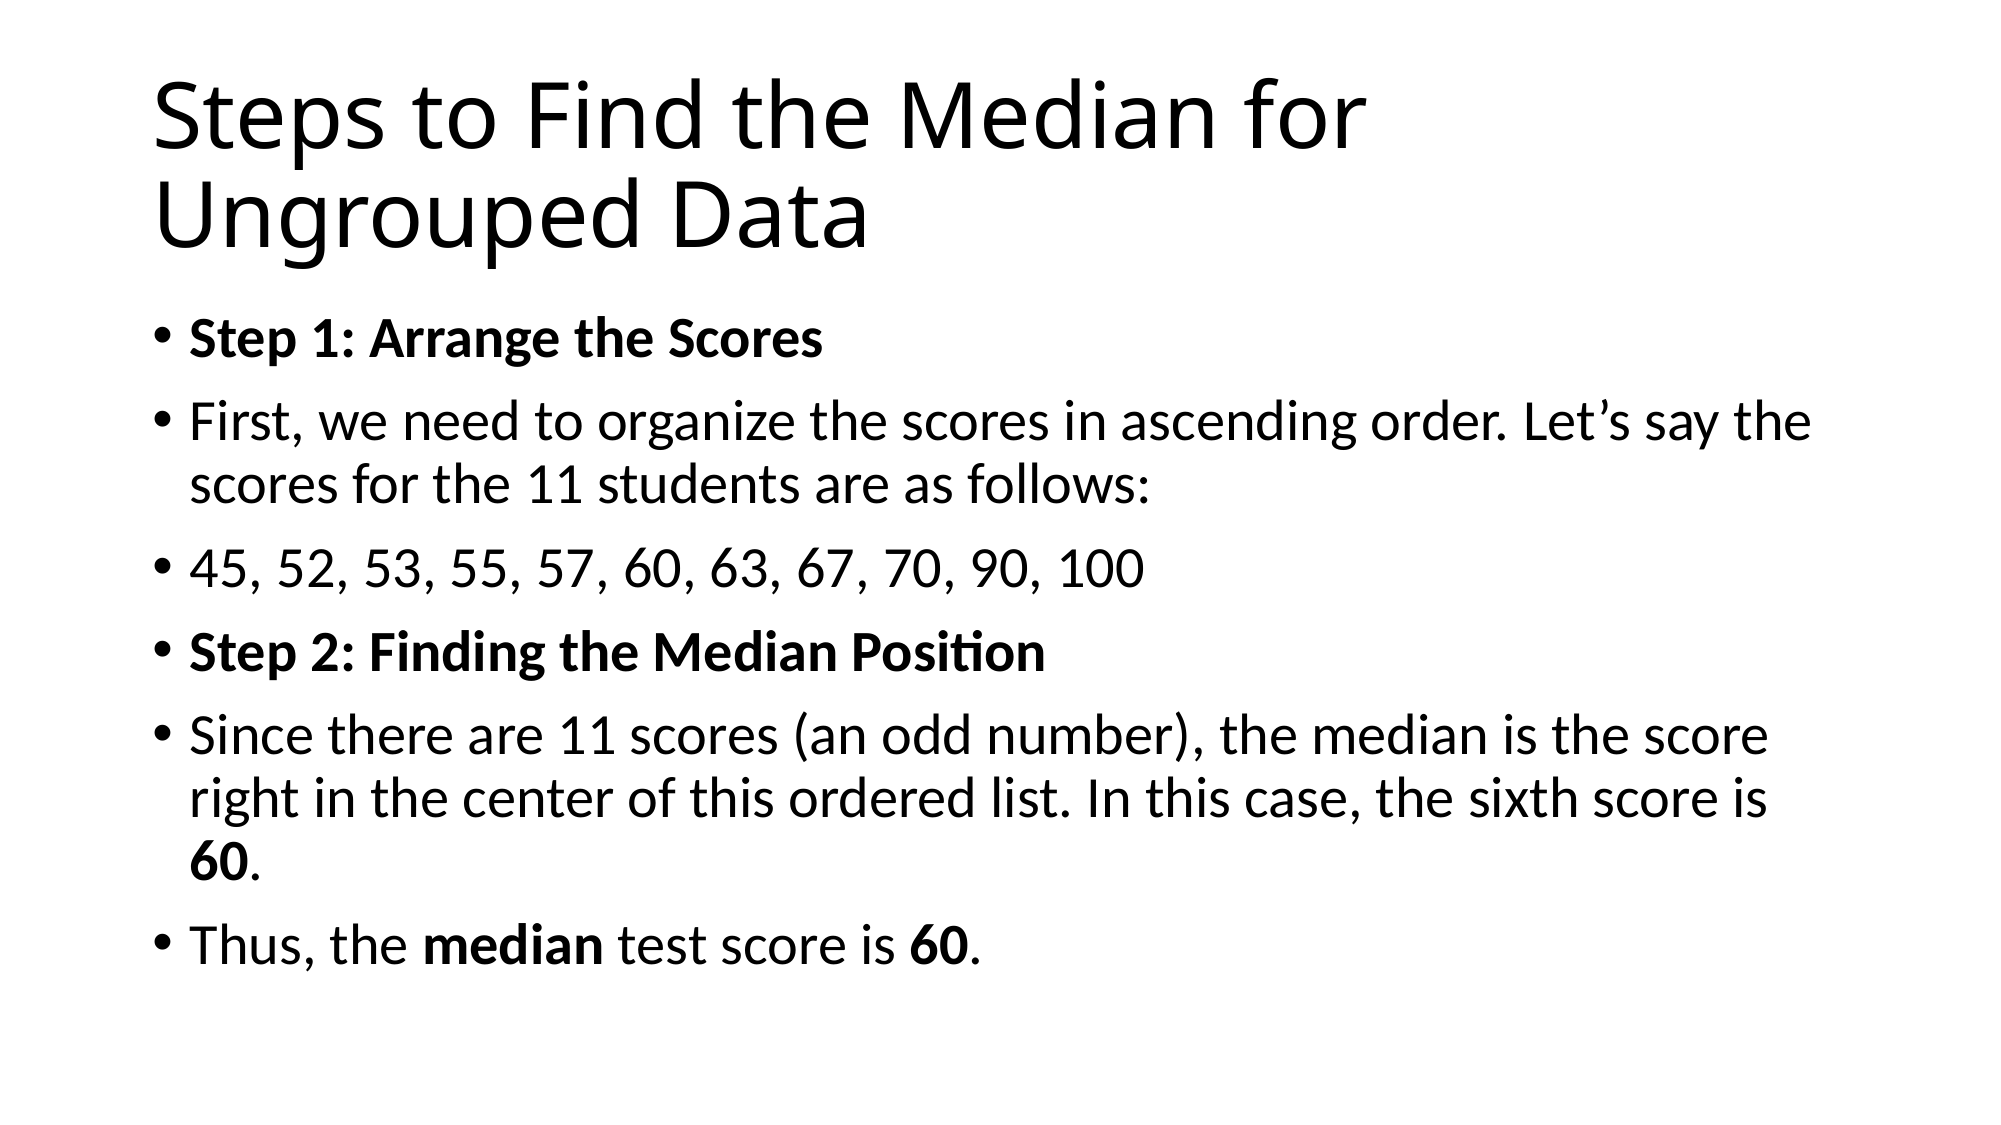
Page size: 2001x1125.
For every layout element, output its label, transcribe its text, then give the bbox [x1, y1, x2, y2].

list Step 1: Arrange the Scores First, we need to organize the scores in ascending order. Let’s say the scores for the 11 students are as follows: 45, 52, 53, 55, 57, 60, 63, 67, 70, 90, 100 Step 2: Finding the Median Position Since there are 11 scores (an odd number), the median is the score right in the center of this ordered list. In this case, the sixth score is 60. Thus, the median test score is 60. [137, 299, 1863, 1014]
title Steps to Find the Median for Ungrouped Data [137, 59, 1863, 278]
